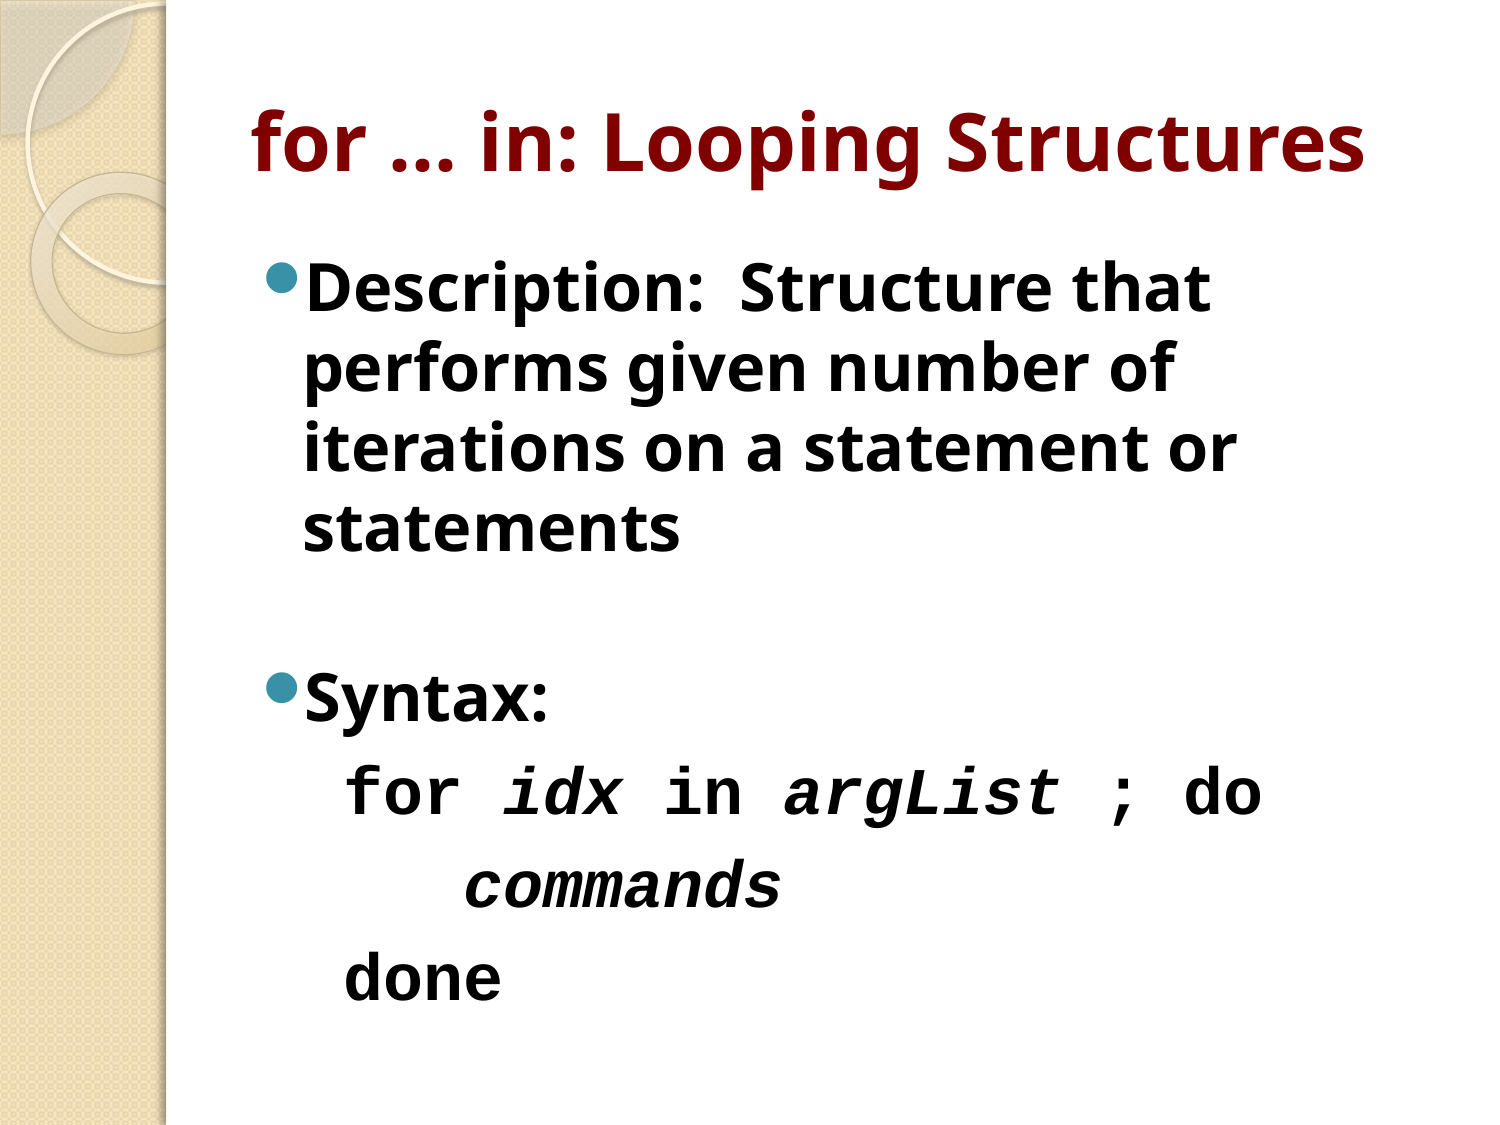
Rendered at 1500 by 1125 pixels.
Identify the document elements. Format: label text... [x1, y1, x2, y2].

list Description: Structure that performs given number of iterations on a statement or statements Syntax: for idx in argList ; do commands done [235, 237, 1466, 1025]
title for ... in: Looping Structures [235, 45, 1466, 233]
